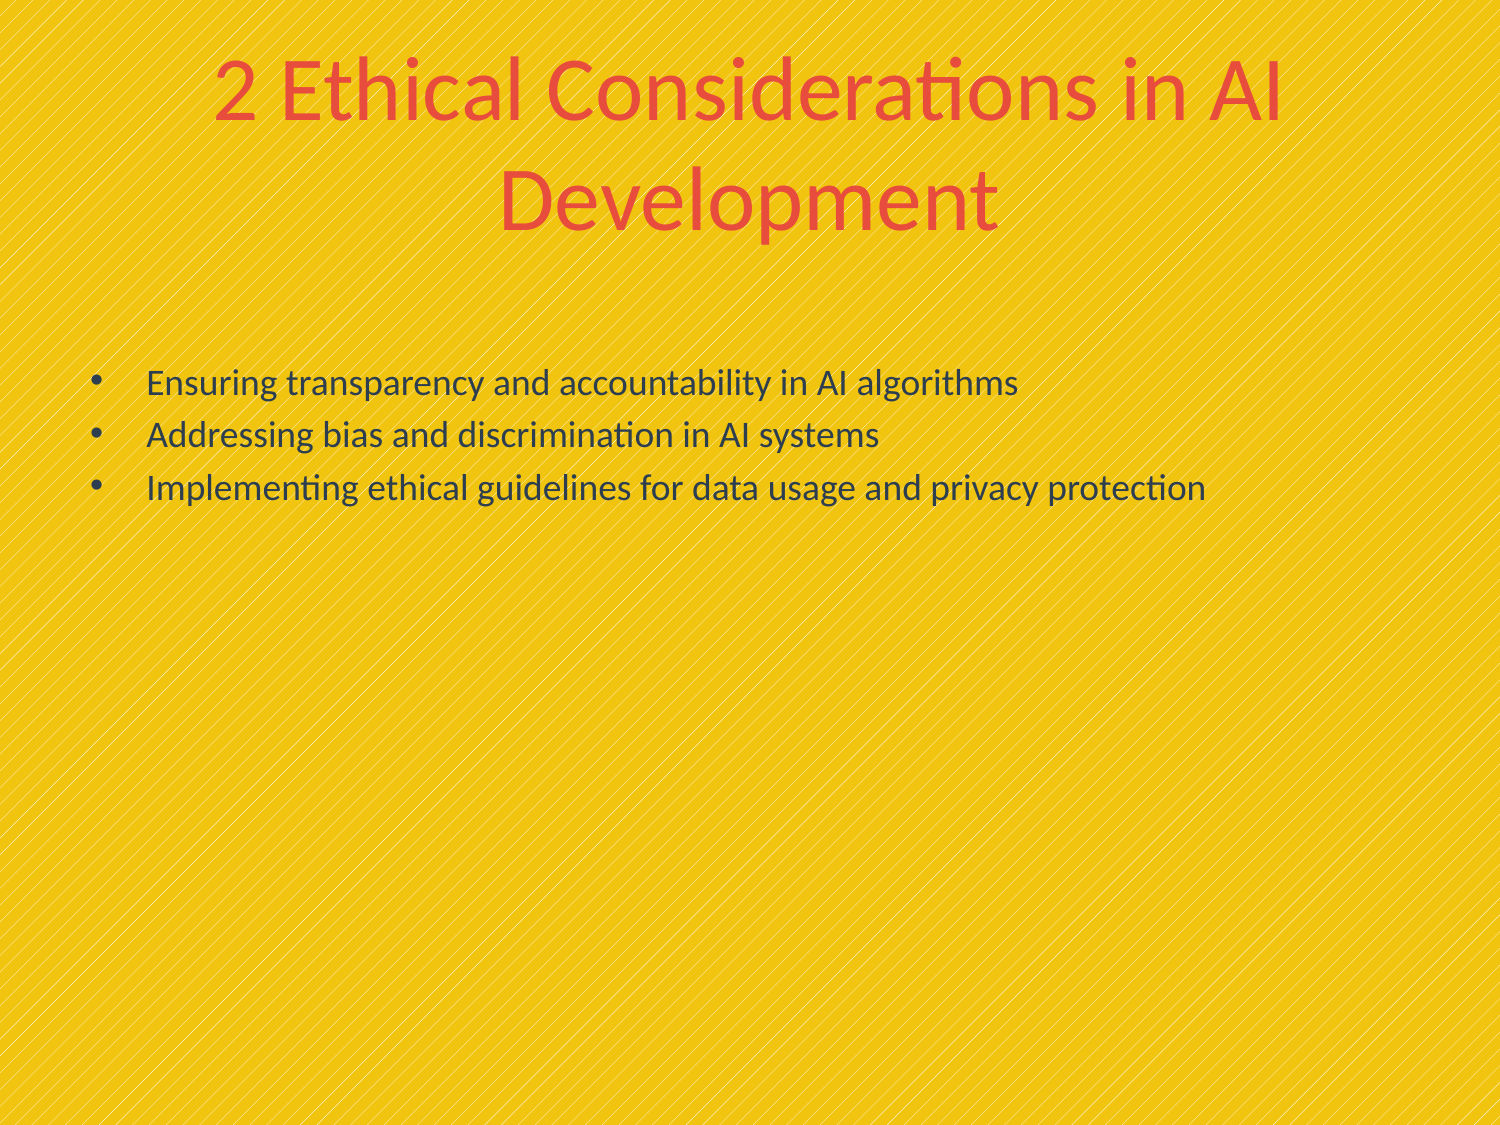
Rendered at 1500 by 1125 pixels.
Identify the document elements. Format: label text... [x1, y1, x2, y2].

title 2 Ethical Considerations in AI Development [75, 45, 1425, 233]
list Ensuring transparency and accountability in AI algorithms Addressing bias and discrimination in AI systems Implementing ethical guidelines for data usage and privacy protection [75, 262, 1425, 1005]
